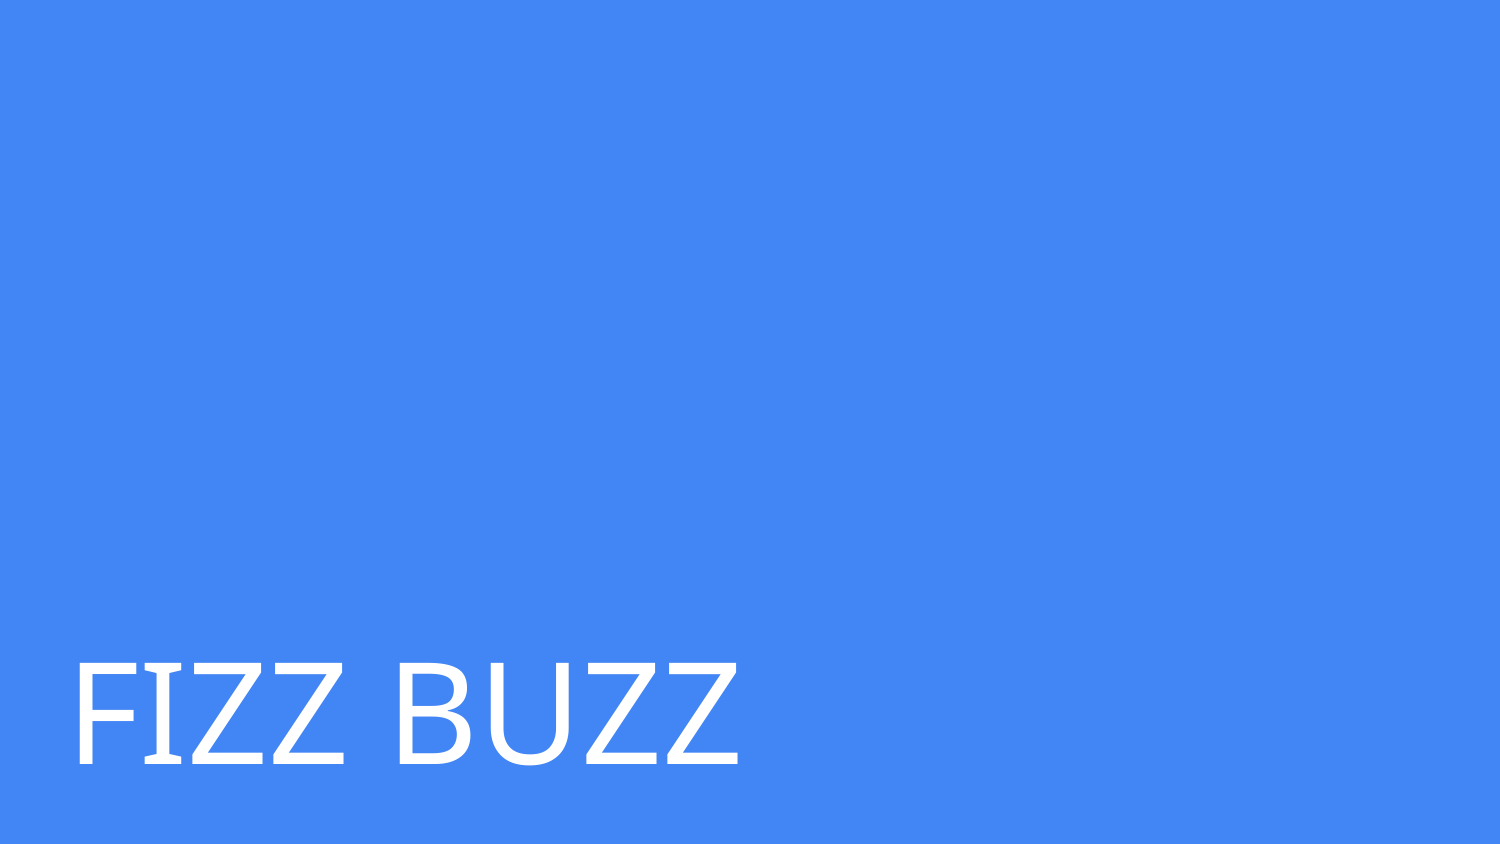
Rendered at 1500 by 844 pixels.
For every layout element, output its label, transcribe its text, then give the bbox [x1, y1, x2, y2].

title FIZZ BUZZ [51, 406, 1383, 809]
